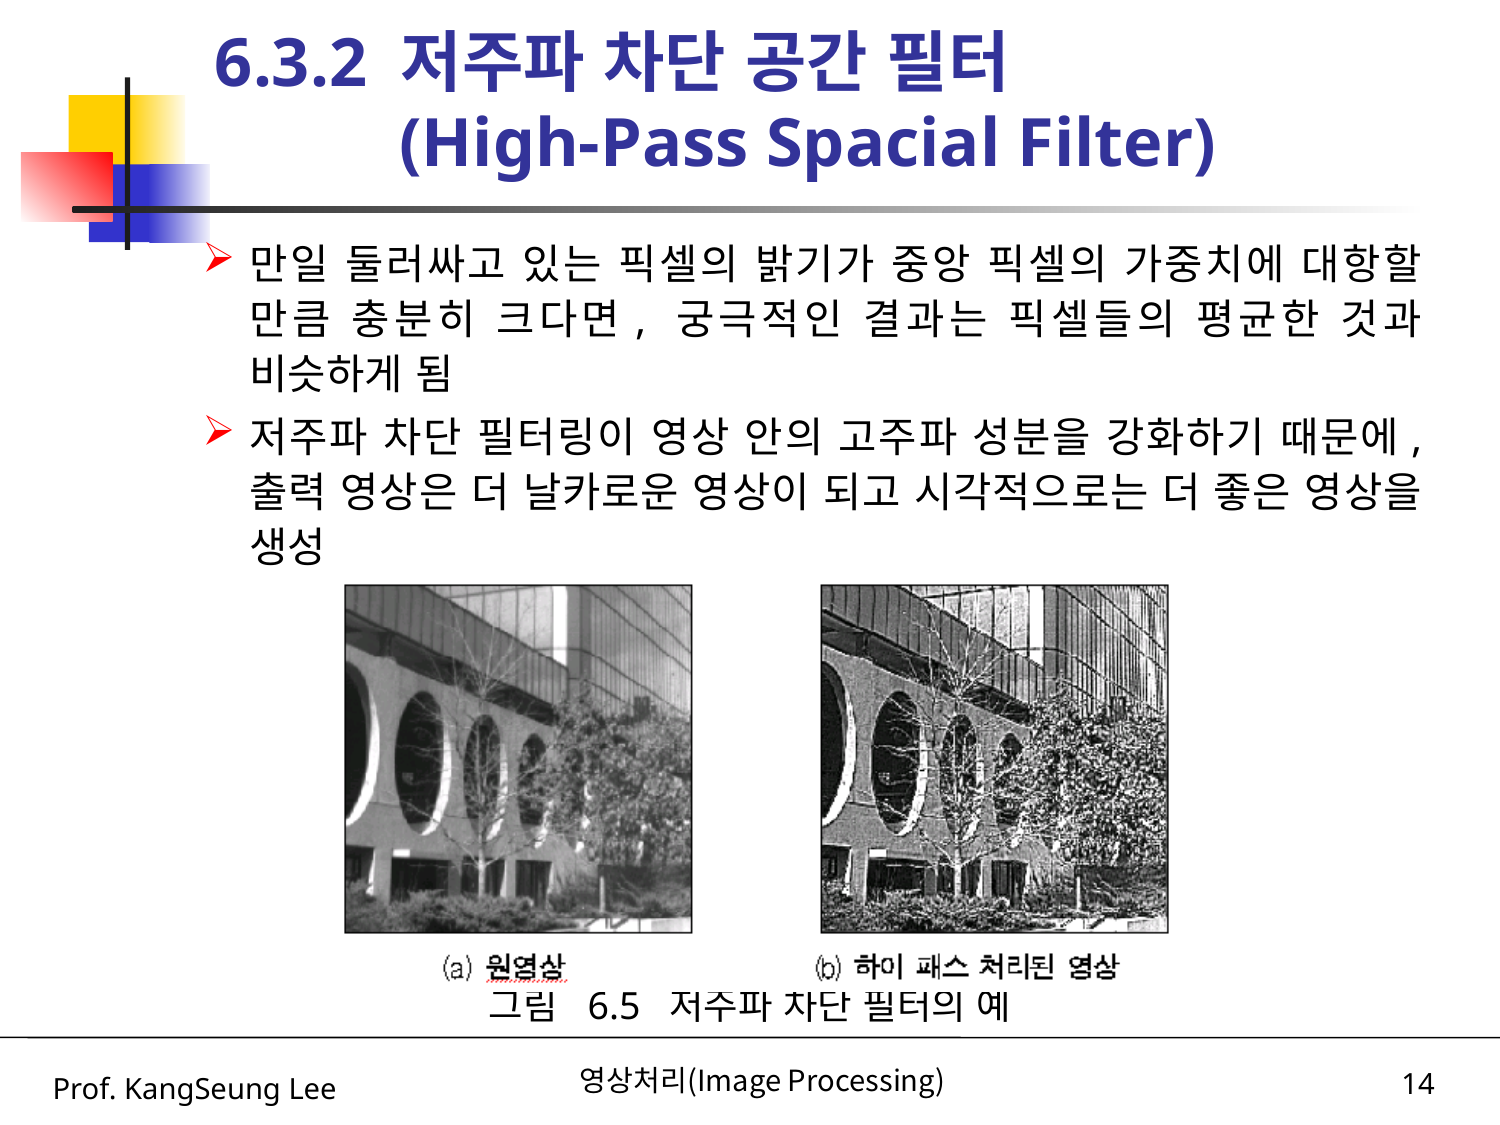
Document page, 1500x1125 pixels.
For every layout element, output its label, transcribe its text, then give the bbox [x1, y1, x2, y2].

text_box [337, 574, 1175, 992]
slide_number Prof. KangSeung Lee [37, 1037, 425, 1113]
text_box 그림 6.5 저주파 차단 필터의 예 [350, 992, 1150, 1035]
footer 영상처리(Image Processing) [525, 1037, 1000, 1113]
list 만일 둘러싸고 있는 픽셀의 밝기가 중앙 픽셀의 가중치에 대항할 만큼 충분히 크다면, 궁극적인 결과는 픽셀들의 평균한 것과 비슷하게 됨 저주파 차단 필터링이 영상 안의 고주파 성분을 강화하기 때문에, 출력 영상은 더 날카로운 영상이 되고 시각적으로는 더 좋은 영상을 생성 [112, 224, 1438, 563]
text_box 6.3.2 저주파 차단 공간 필터 (High-Pass Spacial Filter) [199, 87, 1388, 188]
slide_number 14 [1137, 1037, 1450, 1113]
